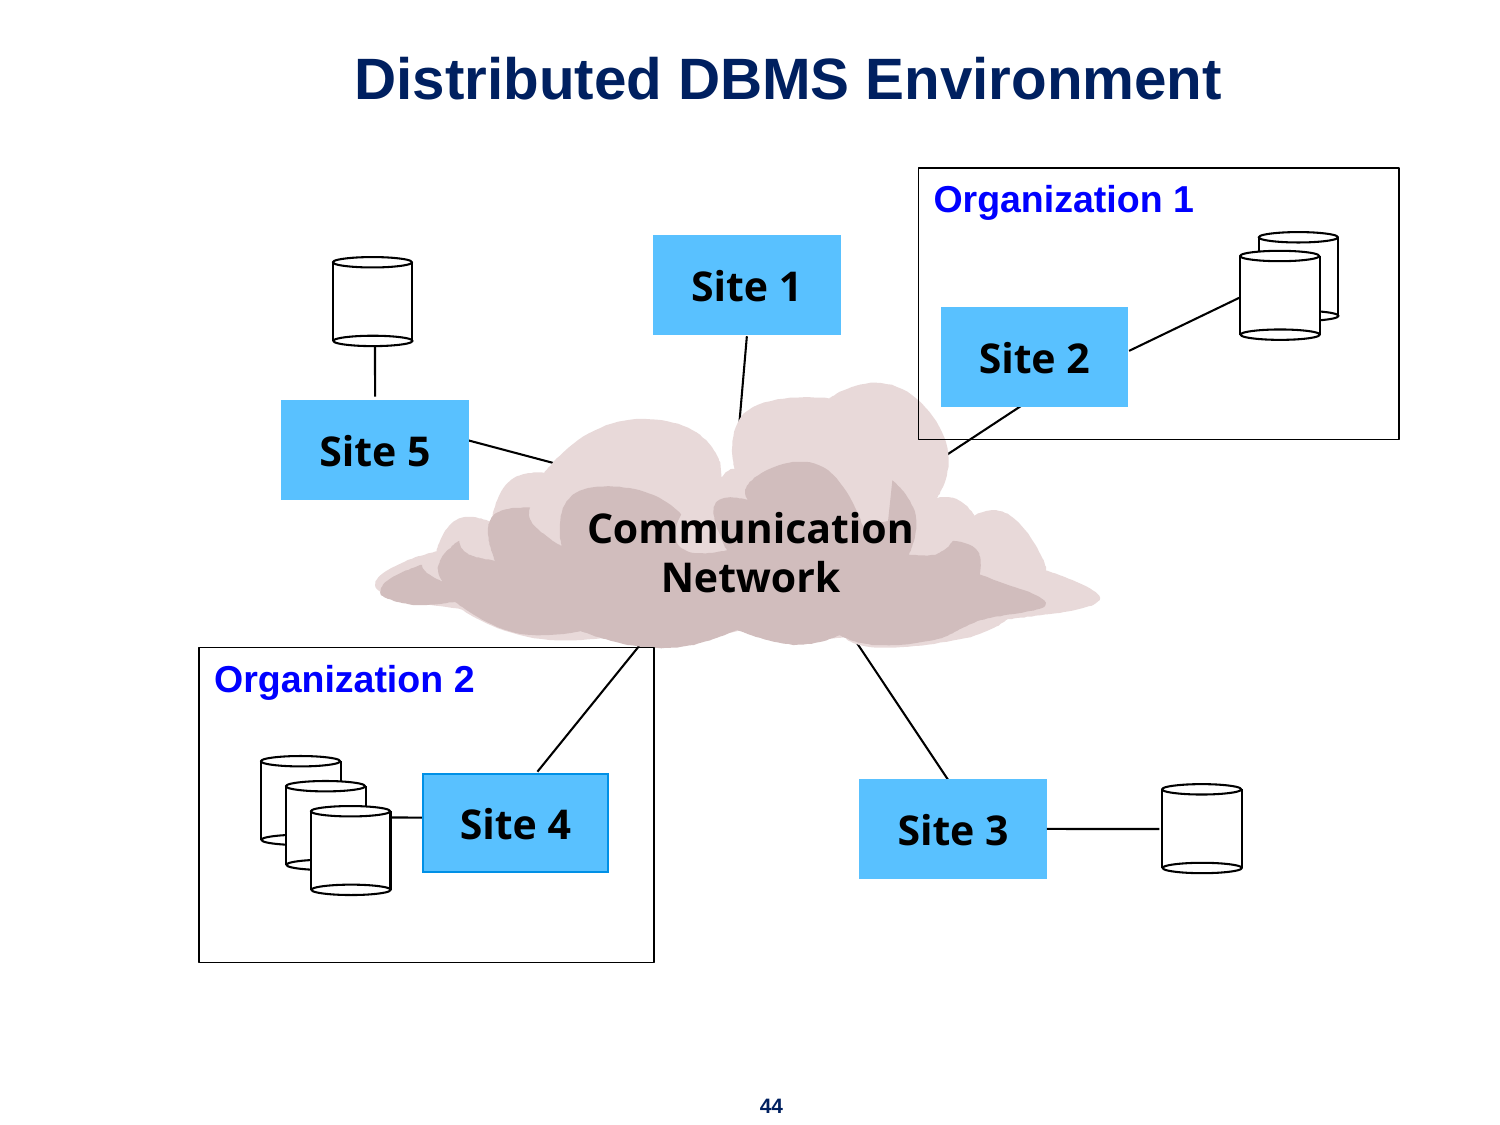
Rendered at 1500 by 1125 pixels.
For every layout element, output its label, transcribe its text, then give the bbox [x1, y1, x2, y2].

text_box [332, 256, 413, 347]
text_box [260, 755, 341, 846]
text_box Organization 2 [199, 647, 655, 963]
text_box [374, 382, 1101, 649]
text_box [1161, 783, 1242, 874]
text_box Site 1 [654, 236, 840, 335]
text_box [1239, 250, 1320, 341]
text_box Organization 1 [918, 167, 1400, 440]
title Distributed DBMS Environment [125, 18, 1452, 120]
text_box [310, 805, 391, 896]
text_box Site 3 [860, 780, 1046, 878]
text_box Site 5 [282, 401, 369, 499]
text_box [285, 780, 366, 871]
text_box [1258, 231, 1339, 322]
